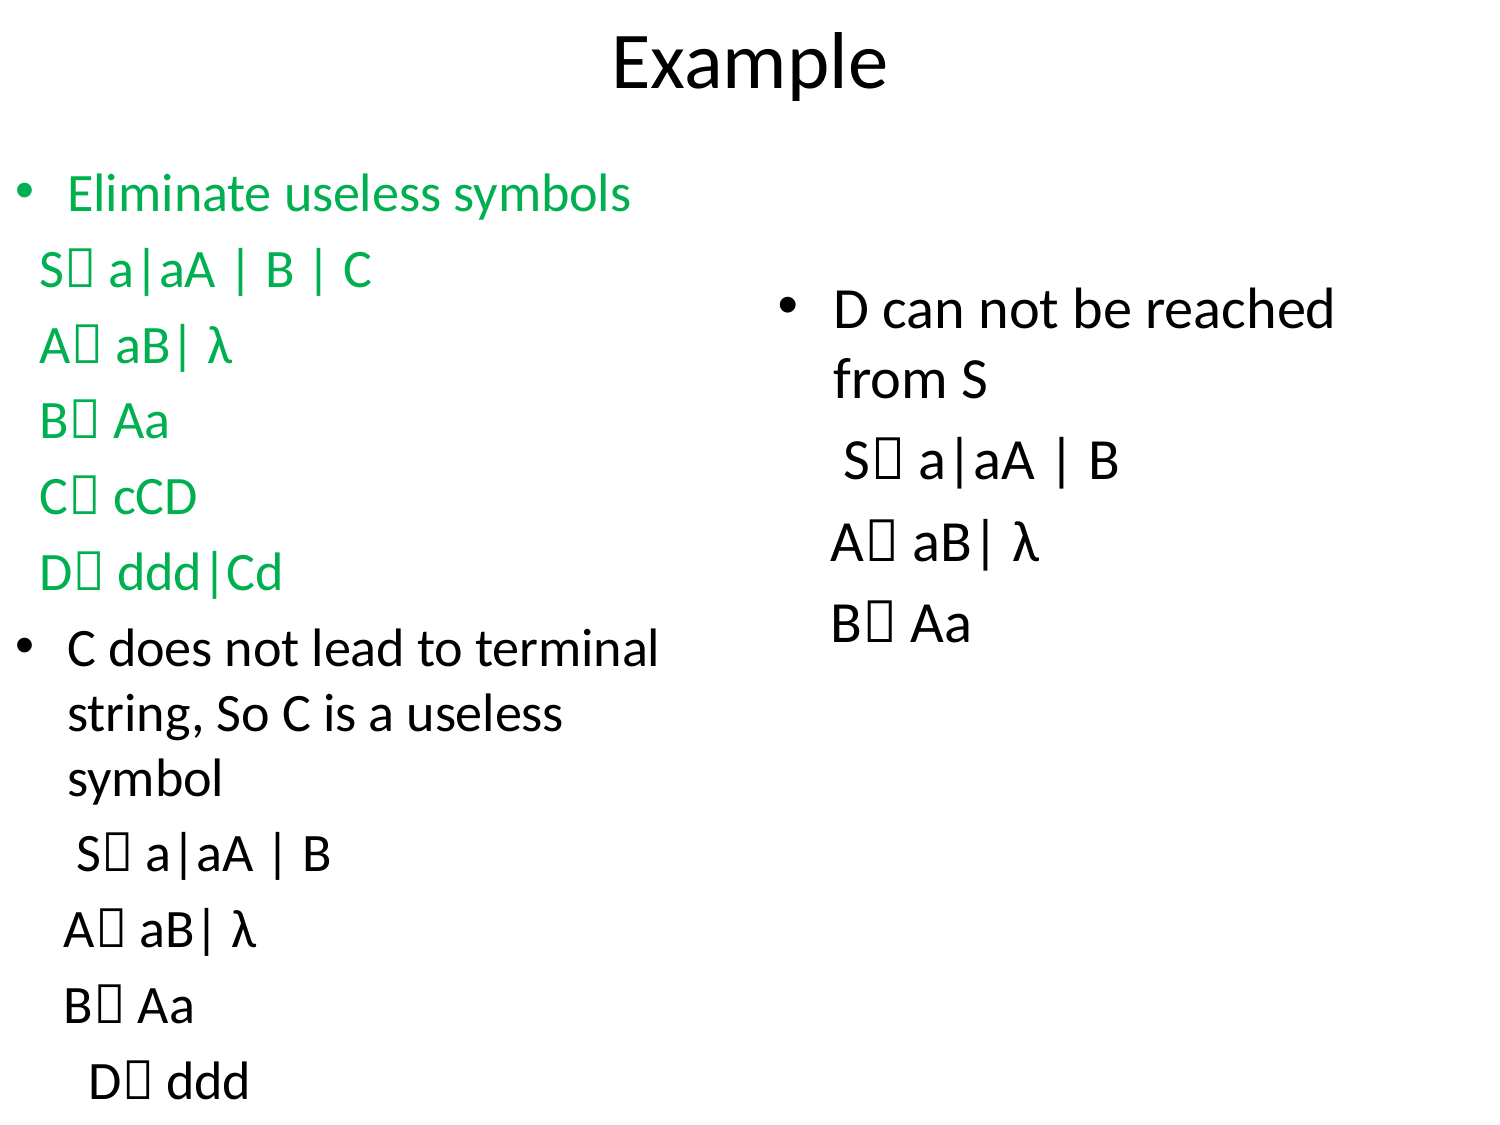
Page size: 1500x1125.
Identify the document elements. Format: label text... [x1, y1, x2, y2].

list D can not be reached from S S a|aA | B A aB| λ B Aa [762, 262, 1425, 1005]
title Example [75, 0, 1425, 113]
list Eliminate useless symbols S a|aA | B | C A aB| λ B Aa C cCD D ddd|Cd C does not lead to terminal string, So C is a useless symbol S a|aA | B A aB| λ B Aa D ddd [0, 149, 738, 1125]
